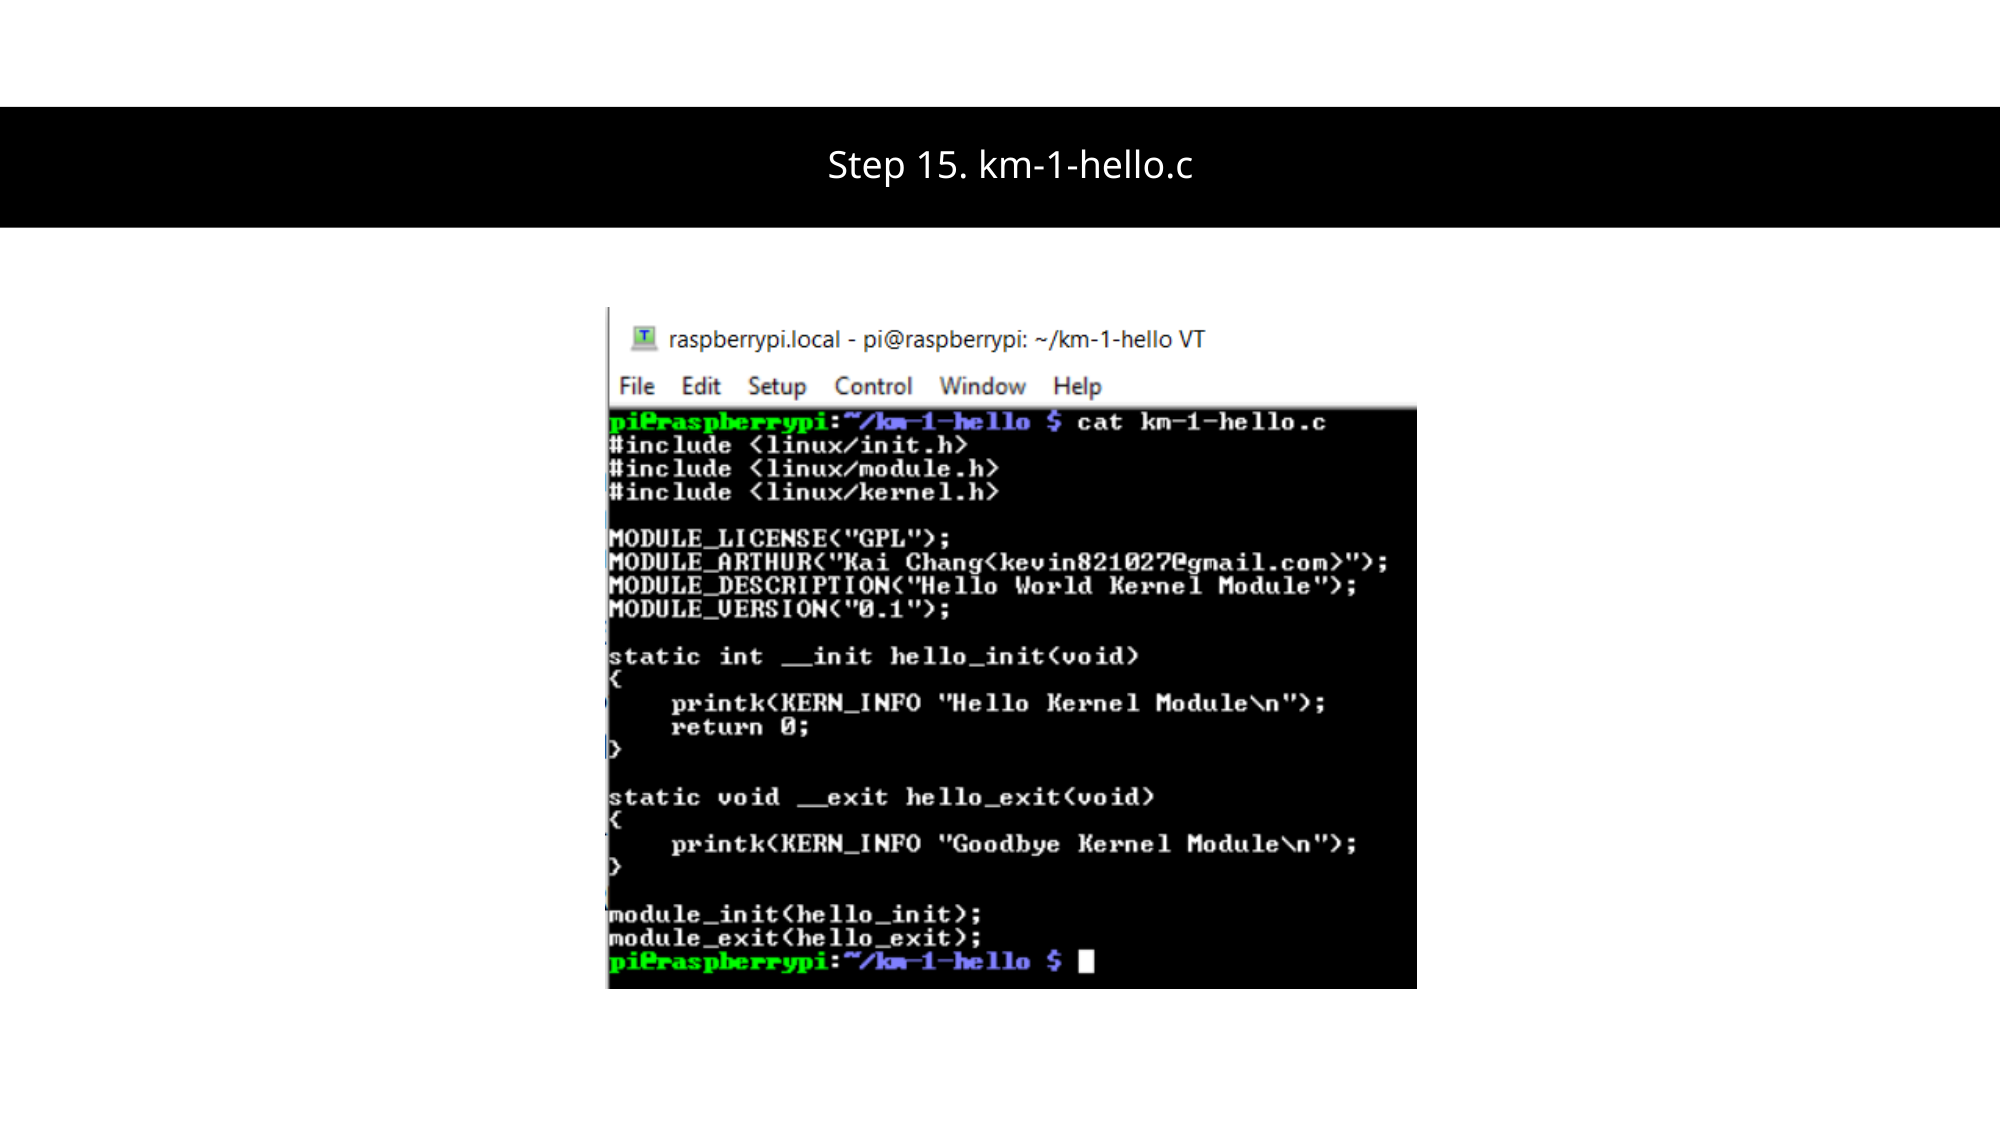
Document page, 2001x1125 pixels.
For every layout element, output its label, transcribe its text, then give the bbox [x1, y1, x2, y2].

picture [605, 307, 1417, 989]
text_box [0, 106, 2000, 229]
title Step 15. km-1-hello.c [91, 105, 1931, 228]
